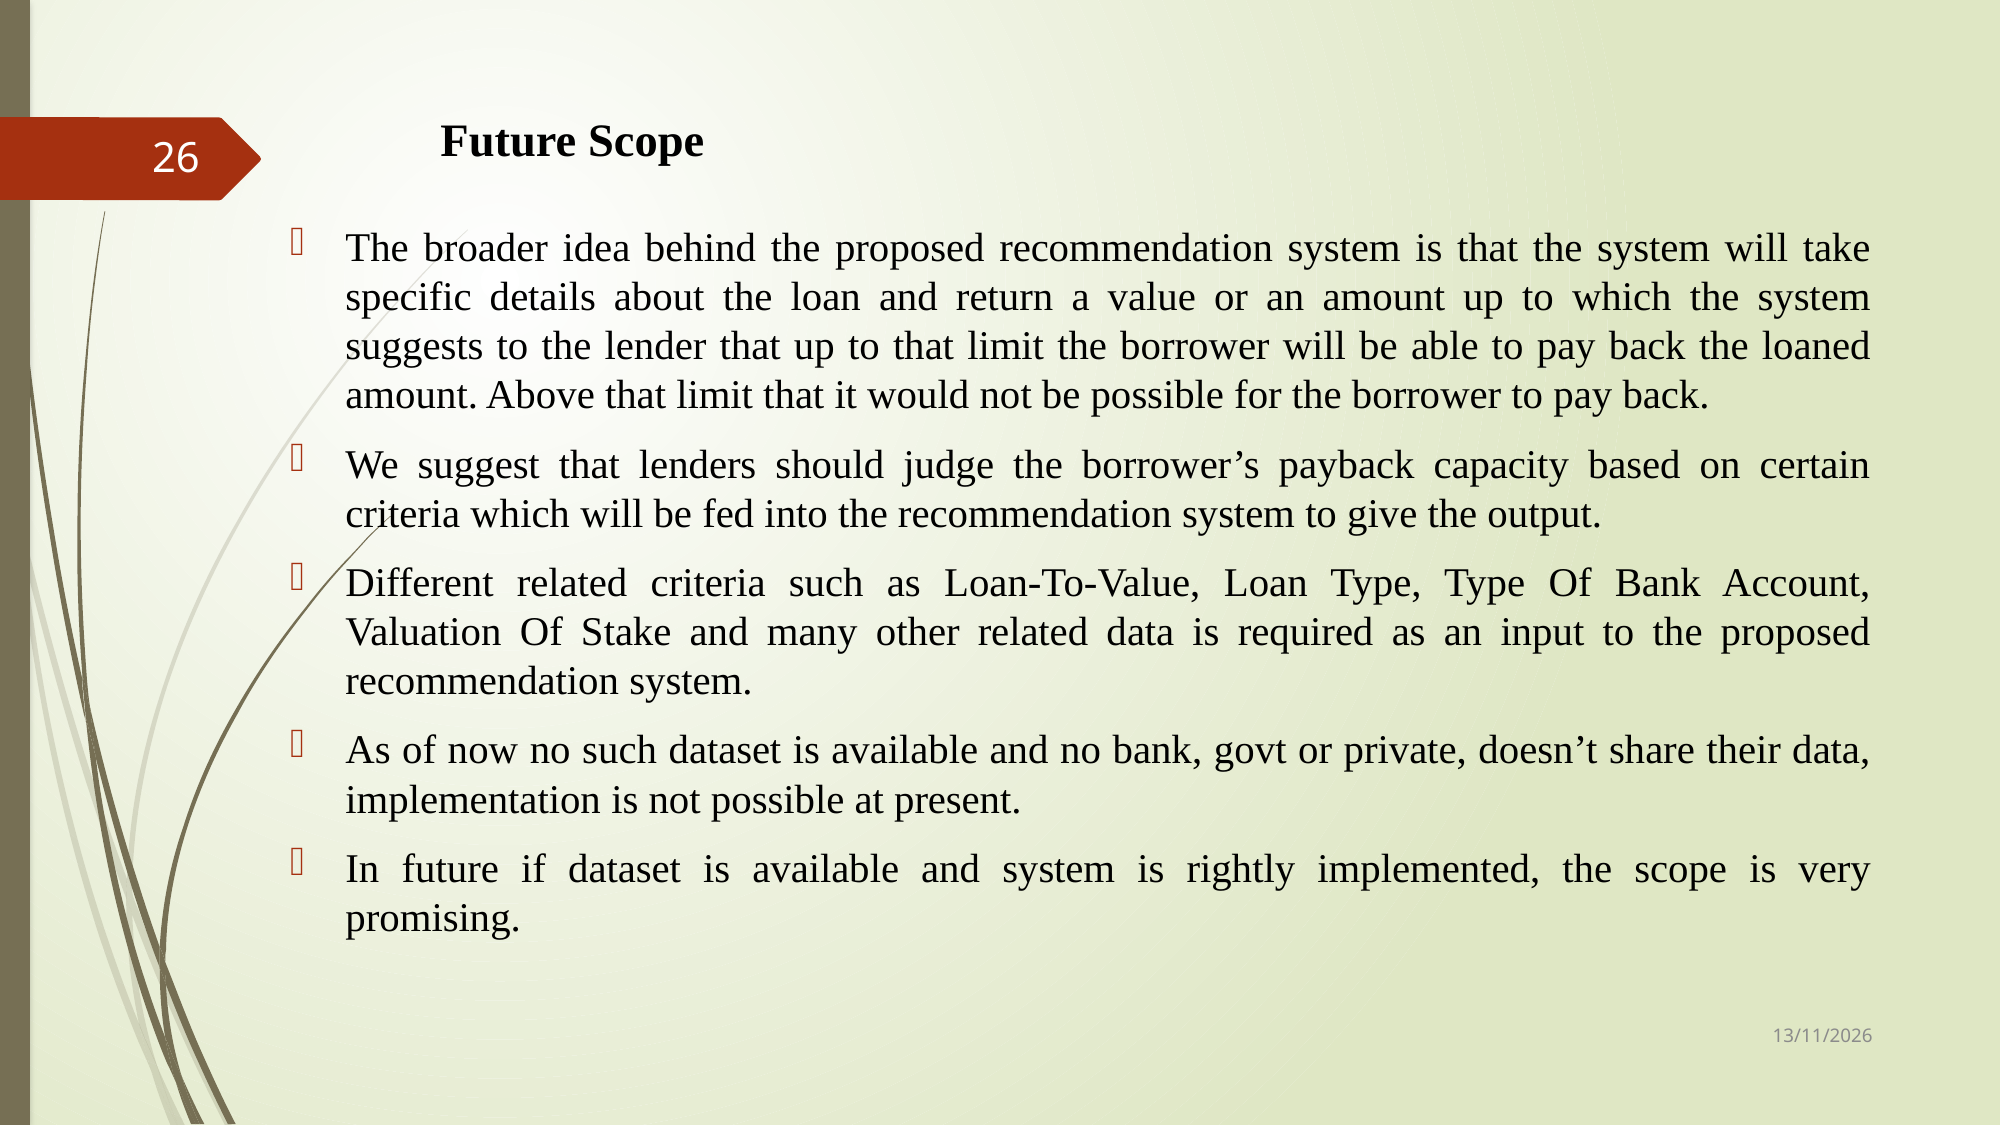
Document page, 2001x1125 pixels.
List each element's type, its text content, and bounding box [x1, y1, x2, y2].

slide_number 26 [87, 129, 216, 190]
list The broader idea behind the proposed recommendation system is that the system will take specific details about the loan and return a value or an amount up to which the system suggests to the lender that up to that limit the borrower will be able to pay back the loaned amount. Above that limit that it would not be possible for the borrower to pay back. We suggest that lenders should judge the borrower’s payback capacity based on certain criteria which will be fed into the recommendation system to give the output. Different related criteria such as Loan-To-Value, Loan Type, Type Of Bank Account, Valuation Of Stake and many other related data is required as an input to the proposed recommendation system. As of now no such dataset is available and no bank, govt or private, doesn’t share their data, implementation is not possible at present. In future if dataset is available and system is rightly implemented, the scope is very promising. [275, 213, 1888, 955]
title Future Scope [425, 102, 1888, 213]
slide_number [1699, 1005, 1888, 1067]
